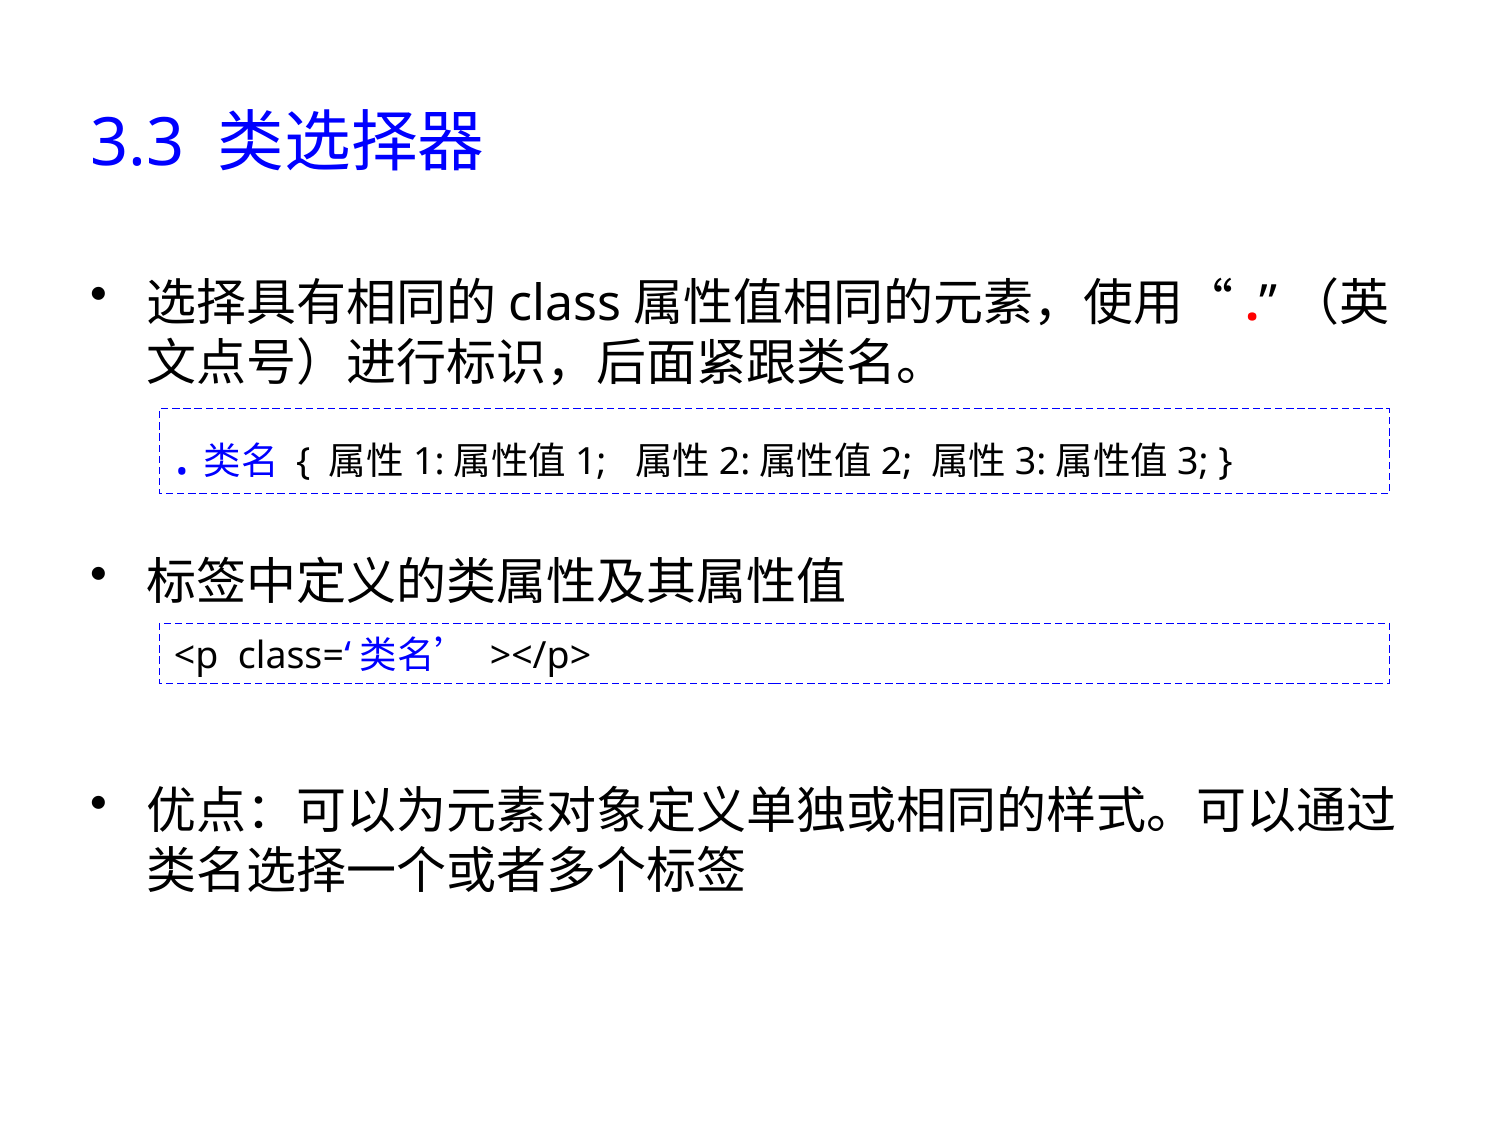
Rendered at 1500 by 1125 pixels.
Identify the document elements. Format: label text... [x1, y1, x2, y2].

text_box .类名 { 属性1:属性值1; 属性2:属性值2; 属性3:属性值3; } [159, 408, 1390, 494]
list 选择具有相同的class属性值相同的元素，使用“.”（英文点号）进行标识，后面紧跟类名。 标签中定义的类属性及其属性值 优点：可以为元素对象定义单独或相同的样式。可以通过类名选择一个或者多个标签 [75, 262, 1425, 1005]
title 3.3 类选择器 [75, 45, 1425, 233]
text_box <p class=‘类名’ ></p> [159, 623, 1390, 684]
